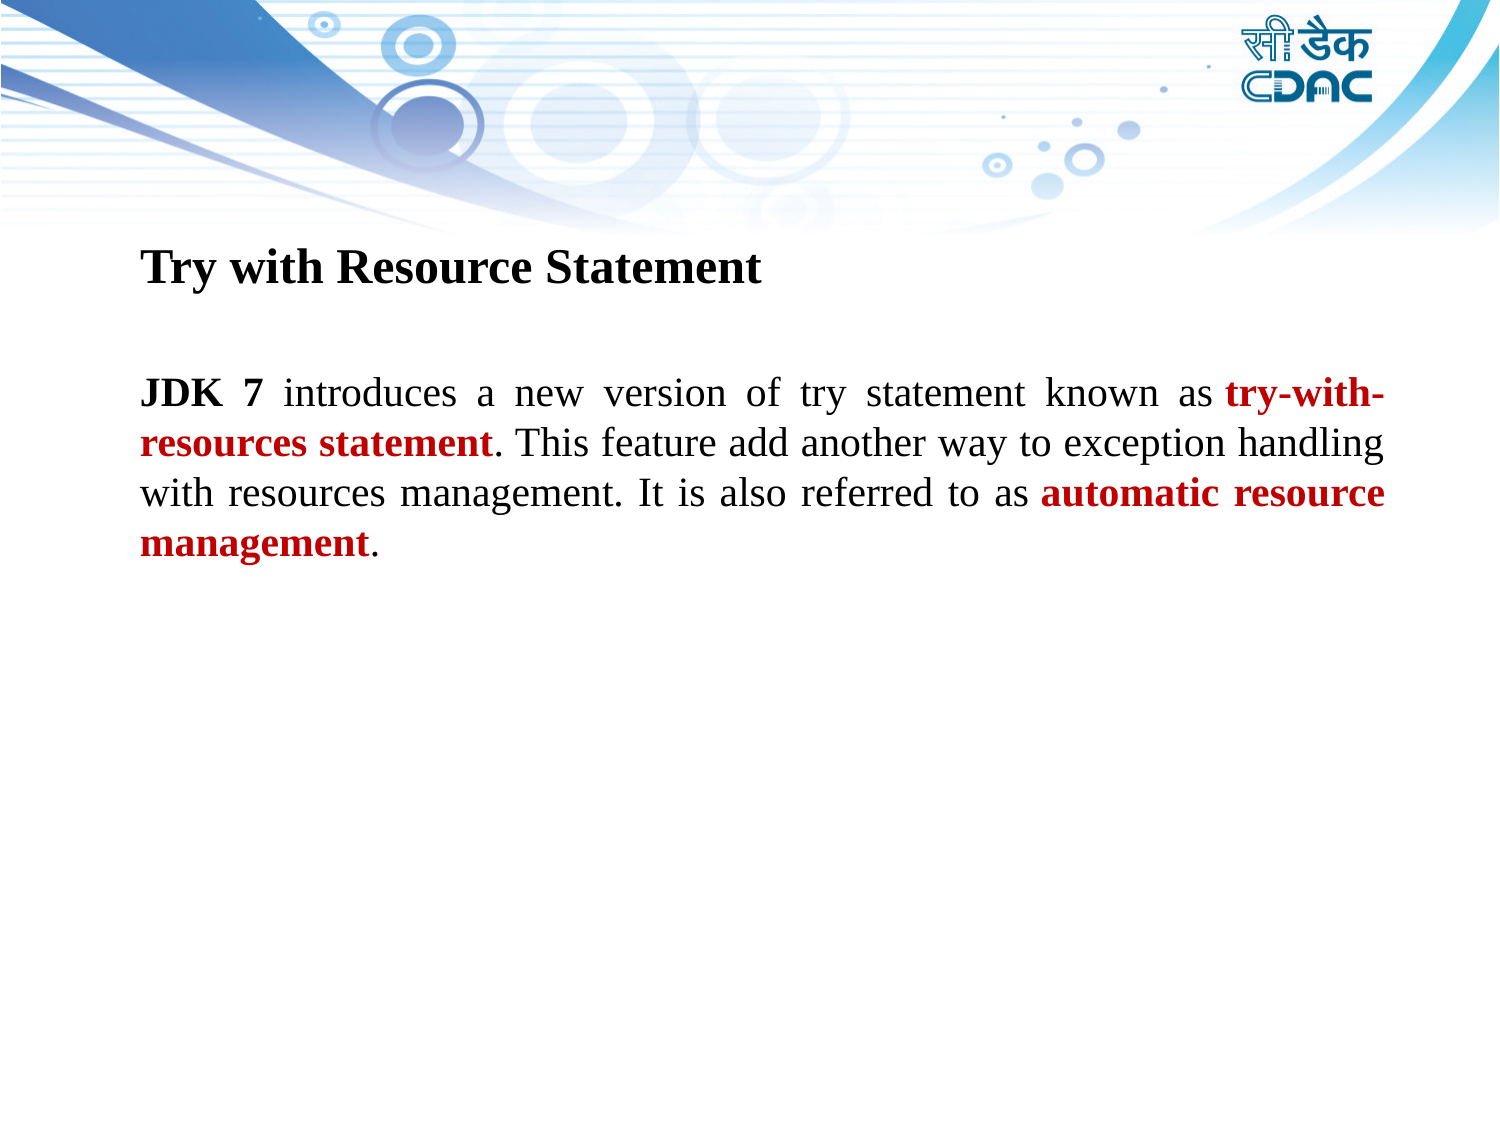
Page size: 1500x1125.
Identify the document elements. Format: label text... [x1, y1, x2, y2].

text_box JDK 7 introduces a new version of try statement known as try-with-resources statement. This feature add another way to exception handling with resources management. It is also referred to as automatic resource management. [124, 357, 1400, 573]
picture [1, 0, 1499, 335]
title Try with Resource Statement [125, 224, 1400, 357]
